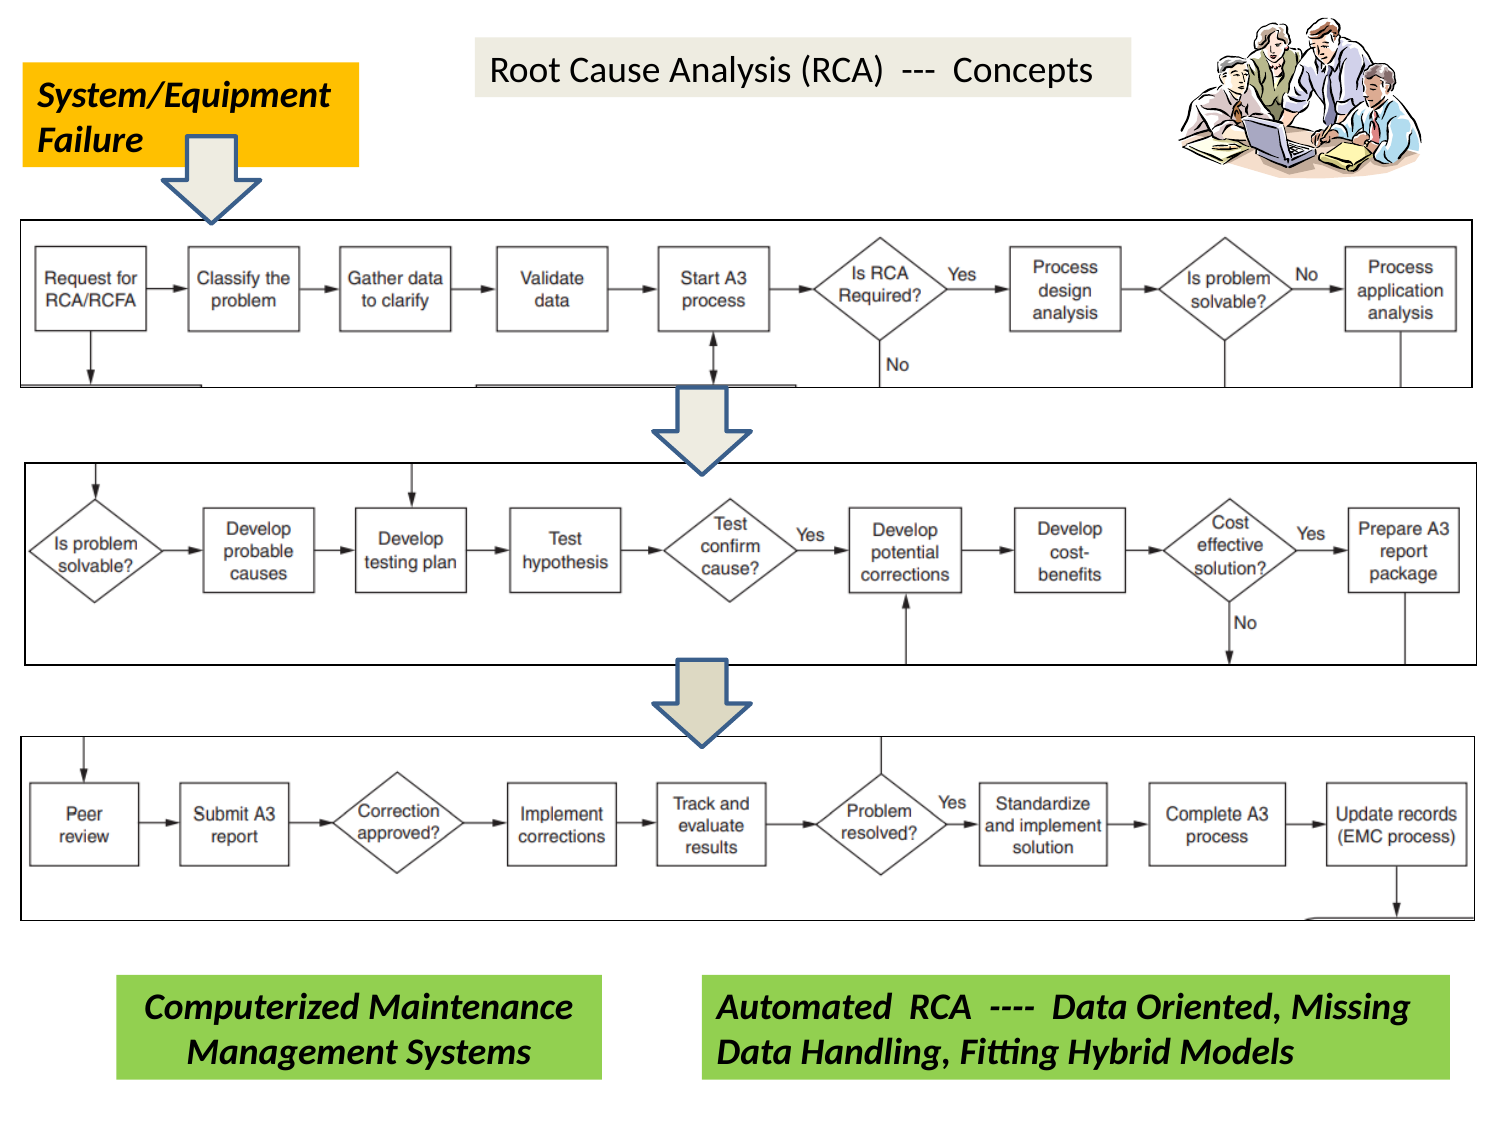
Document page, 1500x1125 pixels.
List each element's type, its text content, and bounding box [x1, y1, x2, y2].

picture [1174, 15, 1425, 181]
text_box Root Cause Analysis (RCA) --- Concepts [474, 37, 1132, 98]
text_box [651, 395, 753, 461]
picture [25, 463, 1477, 665]
picture [21, 737, 1474, 921]
text_box [160, 134, 263, 218]
text_box System/Equipment Failure [22, 62, 360, 168]
text_box Computerized Maintenance Management Systems [116, 974, 602, 1080]
text_box [651, 673, 753, 735]
picture [20, 220, 1472, 387]
text_box Automated RCA ---- Data Oriented, Missing Data Handling, Fitting Hybrid Models [701, 974, 1450, 1080]
